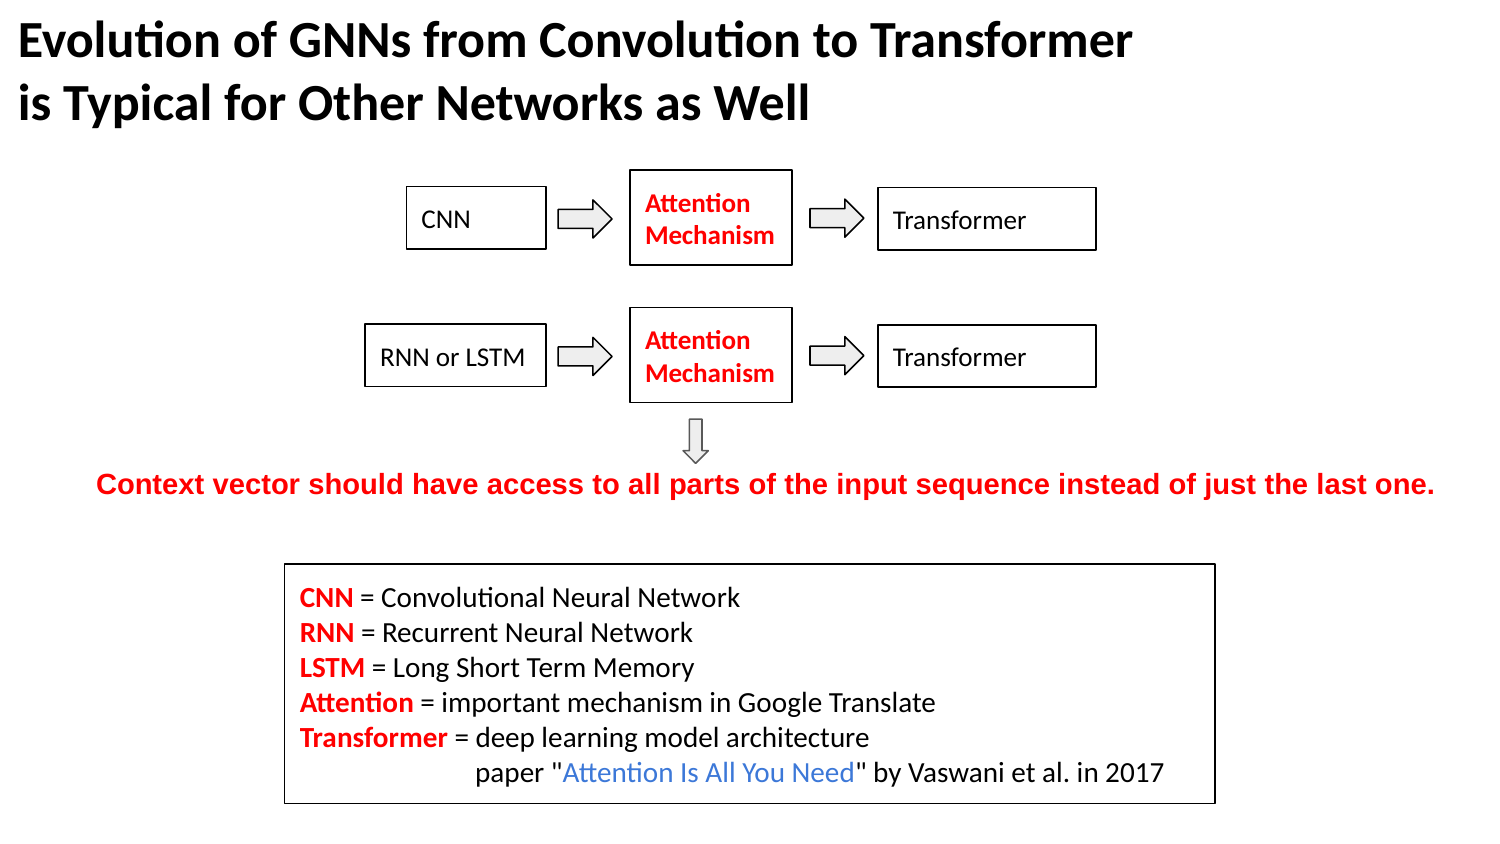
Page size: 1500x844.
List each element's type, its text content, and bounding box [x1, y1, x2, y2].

text_box Attention Mechanism [630, 307, 792, 403]
text_box Transformer [877, 324, 1097, 388]
text_box Transformer [877, 187, 1097, 250]
text_box [810, 336, 864, 375]
text_box Evolution of GNNs from Convolution to Transformer is Typical for Other Networks as Well [2, 0, 1211, 146]
text_box CNN = Convolutional Neural Network RNN = Recurrent Neural Network LSTM = Long Short Term Memory Attention = important mechanism in Google Translate Transformer = deep learning model architecture paper "Attention Is All You Need" by Vaswani et al. in 2017 [284, 563, 1216, 804]
text_box [810, 199, 864, 238]
text_box CNN [406, 186, 546, 249]
text_box RNN or LSTM [365, 323, 546, 387]
text_box [558, 199, 613, 238]
text_box Attention Mechanism [630, 169, 792, 265]
text_box [558, 337, 613, 376]
text_box [683, 419, 709, 464]
text_box Context vector should have access to all parts of the input sequence instead of just the last one. [81, 450, 1472, 547]
